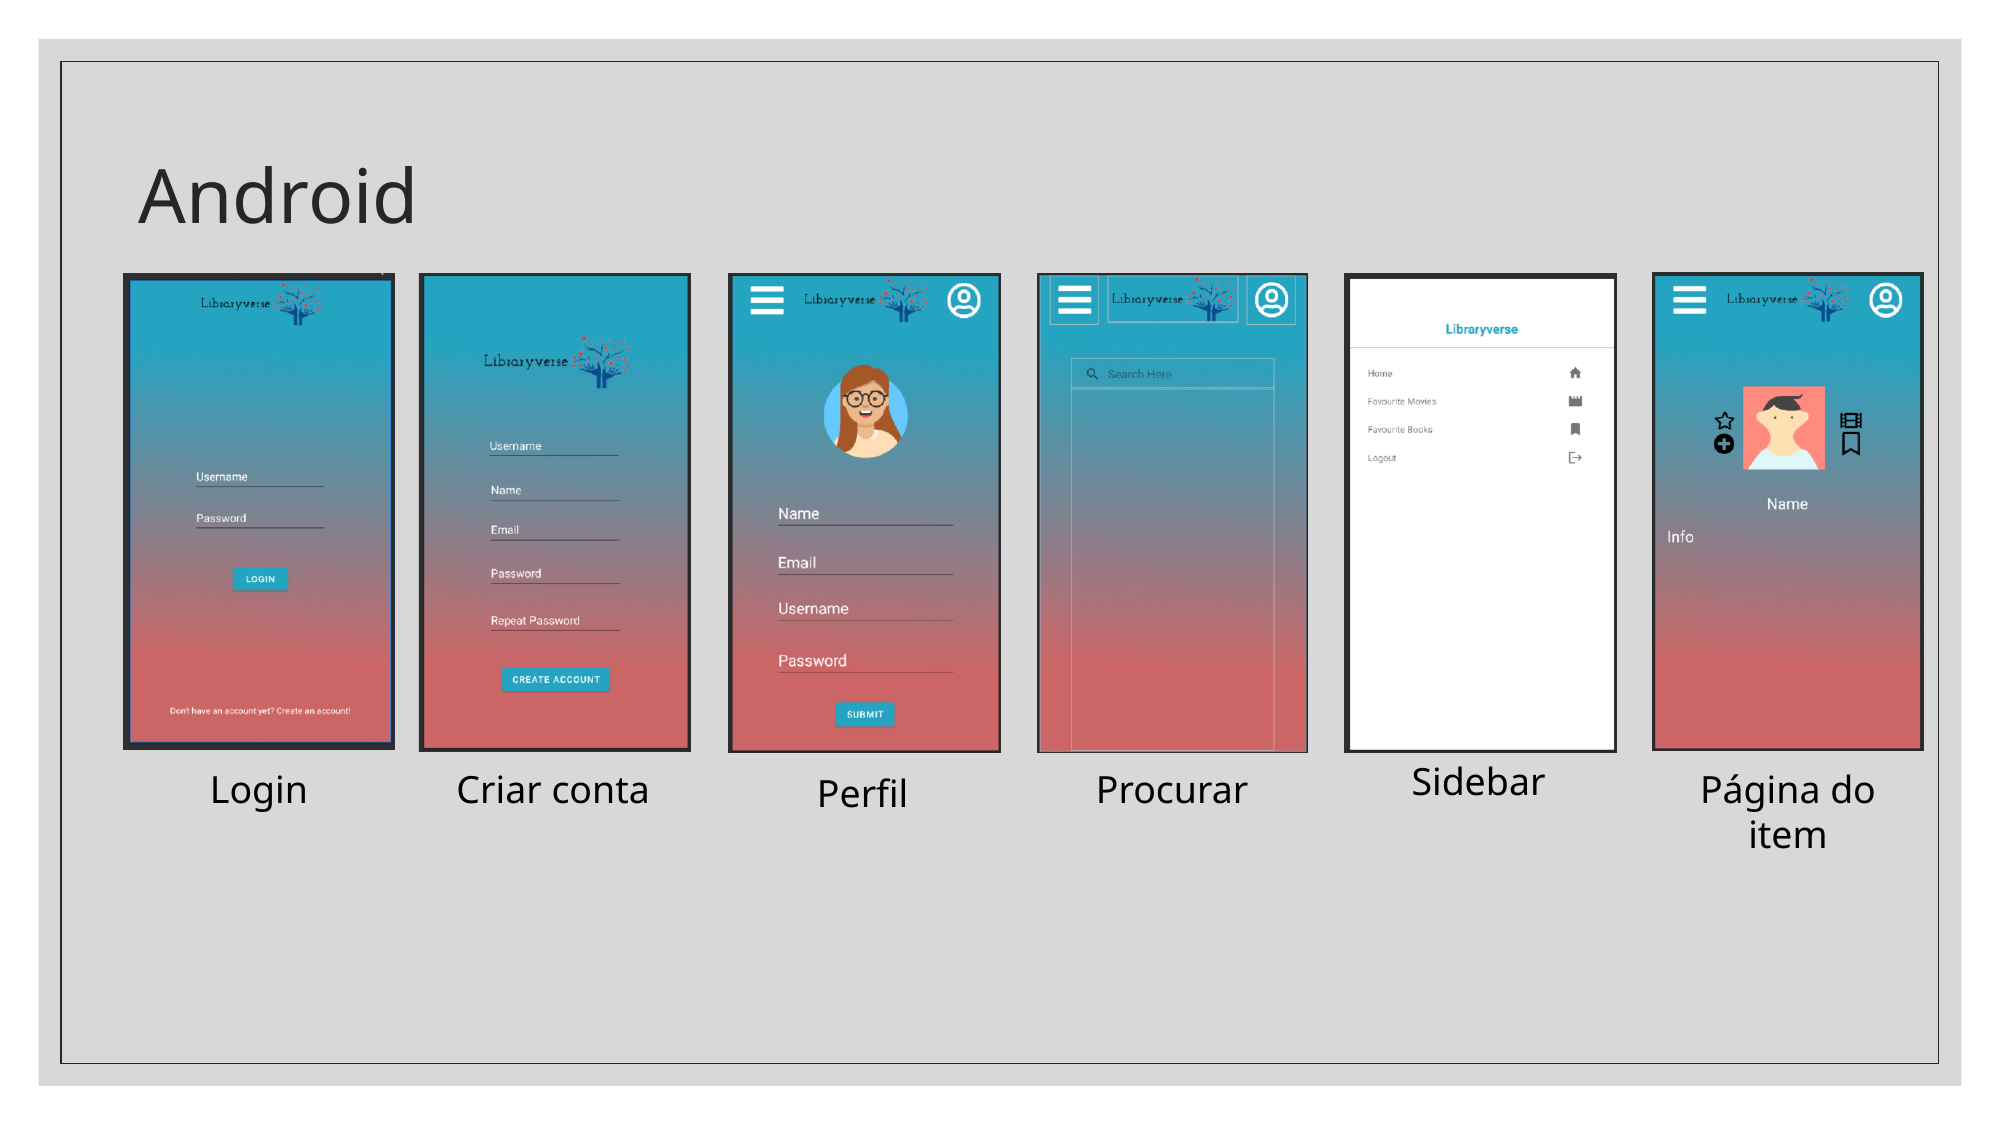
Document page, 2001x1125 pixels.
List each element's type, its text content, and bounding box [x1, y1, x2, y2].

text_box Criar conta [418, 758, 689, 819]
picture [1036, 273, 1308, 753]
picture [1652, 272, 1924, 751]
picture [1343, 273, 1617, 753]
text_box Sidebar [1343, 758, 1614, 811]
text_box Procurar [1037, 758, 1308, 819]
picture [728, 273, 1001, 753]
title Android [123, 87, 1774, 313]
text_box Página do item [1653, 758, 1924, 864]
picture [418, 273, 691, 752]
text_box Perfil [727, 762, 998, 823]
text_box Login [124, 758, 395, 819]
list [123, 273, 395, 750]
